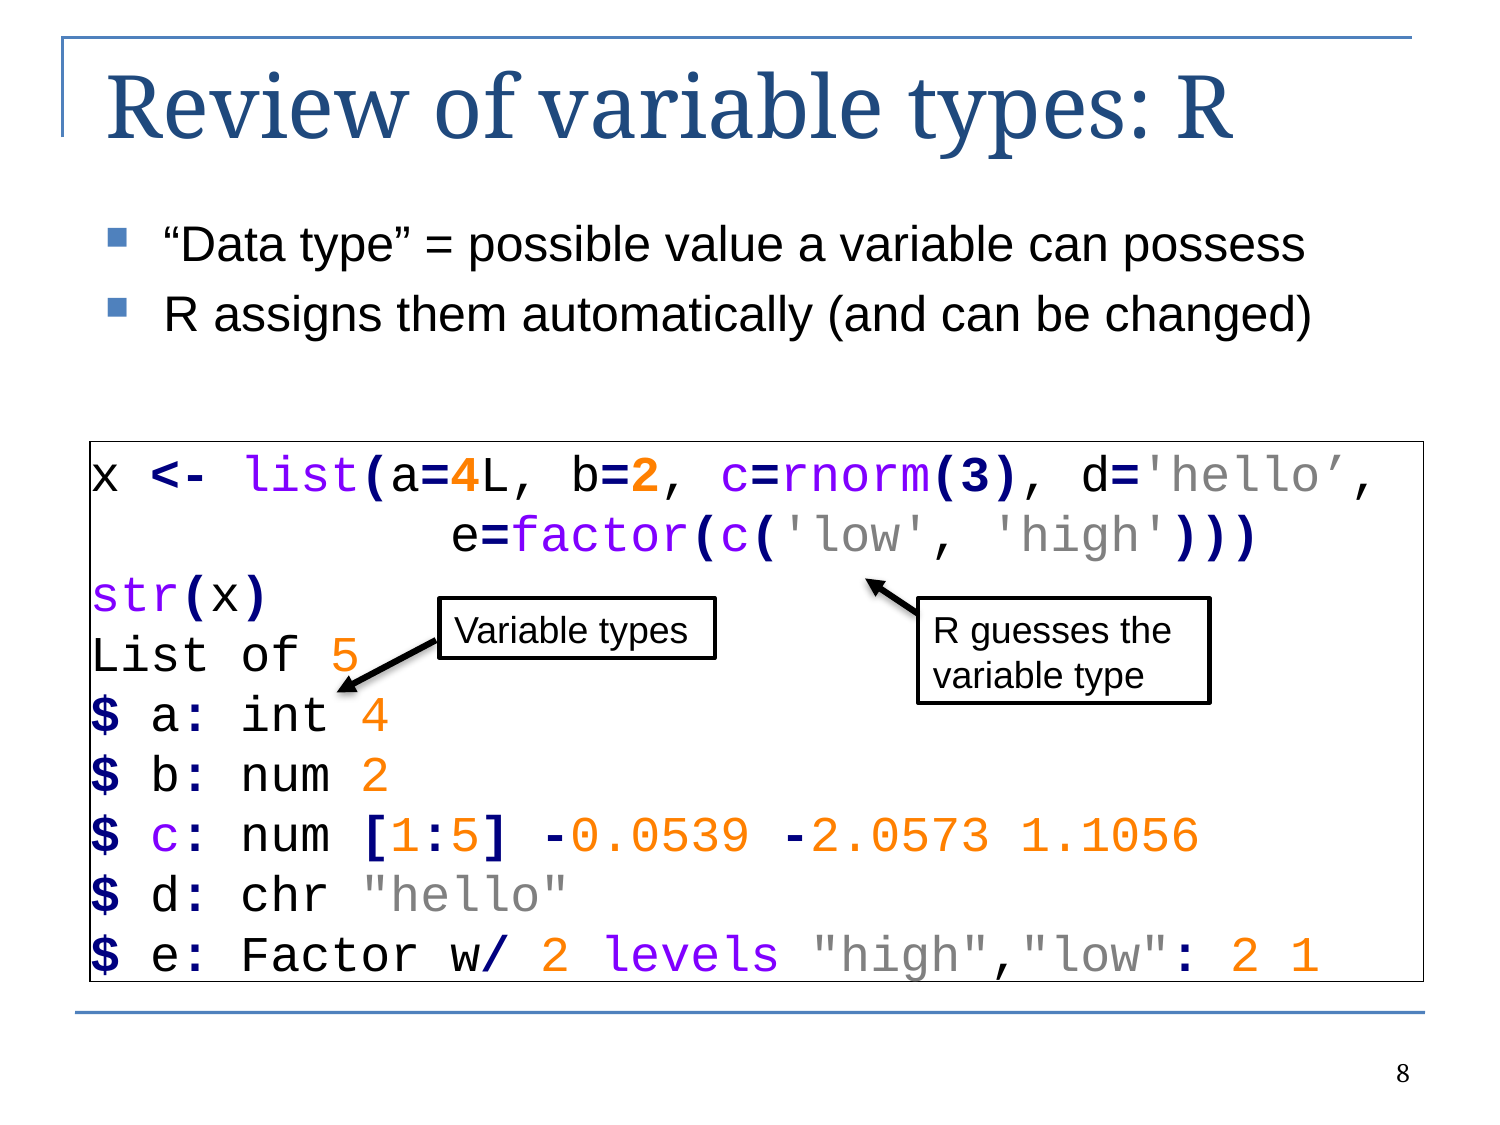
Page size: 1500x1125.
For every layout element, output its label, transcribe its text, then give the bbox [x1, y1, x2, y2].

list “Data type” = possible value a variable can possess R assigns them automatically (and can be changed) [90, 204, 1385, 422]
title Review of variable types: R [90, 43, 1385, 204]
text_box R guesses the variable type [916, 596, 1212, 705]
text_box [864, 578, 919, 615]
text_box x <- list(a=4L, b=2, c=rnorm(3), d='hello’, e=factor(c('low', 'high'))) str(x) List of 5 $ a: int 4 $ b: num 2 $ c: num [1:5] -0.0539 -2.0573 1.1056 $ d: chr "hello" $ e: Factor w/ 2 levels "high","low": 2 1 [90, 441, 1424, 982]
slide_number 8 [1074, 1023, 1426, 1100]
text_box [336, 639, 437, 693]
text_box Variable types [437, 596, 717, 660]
